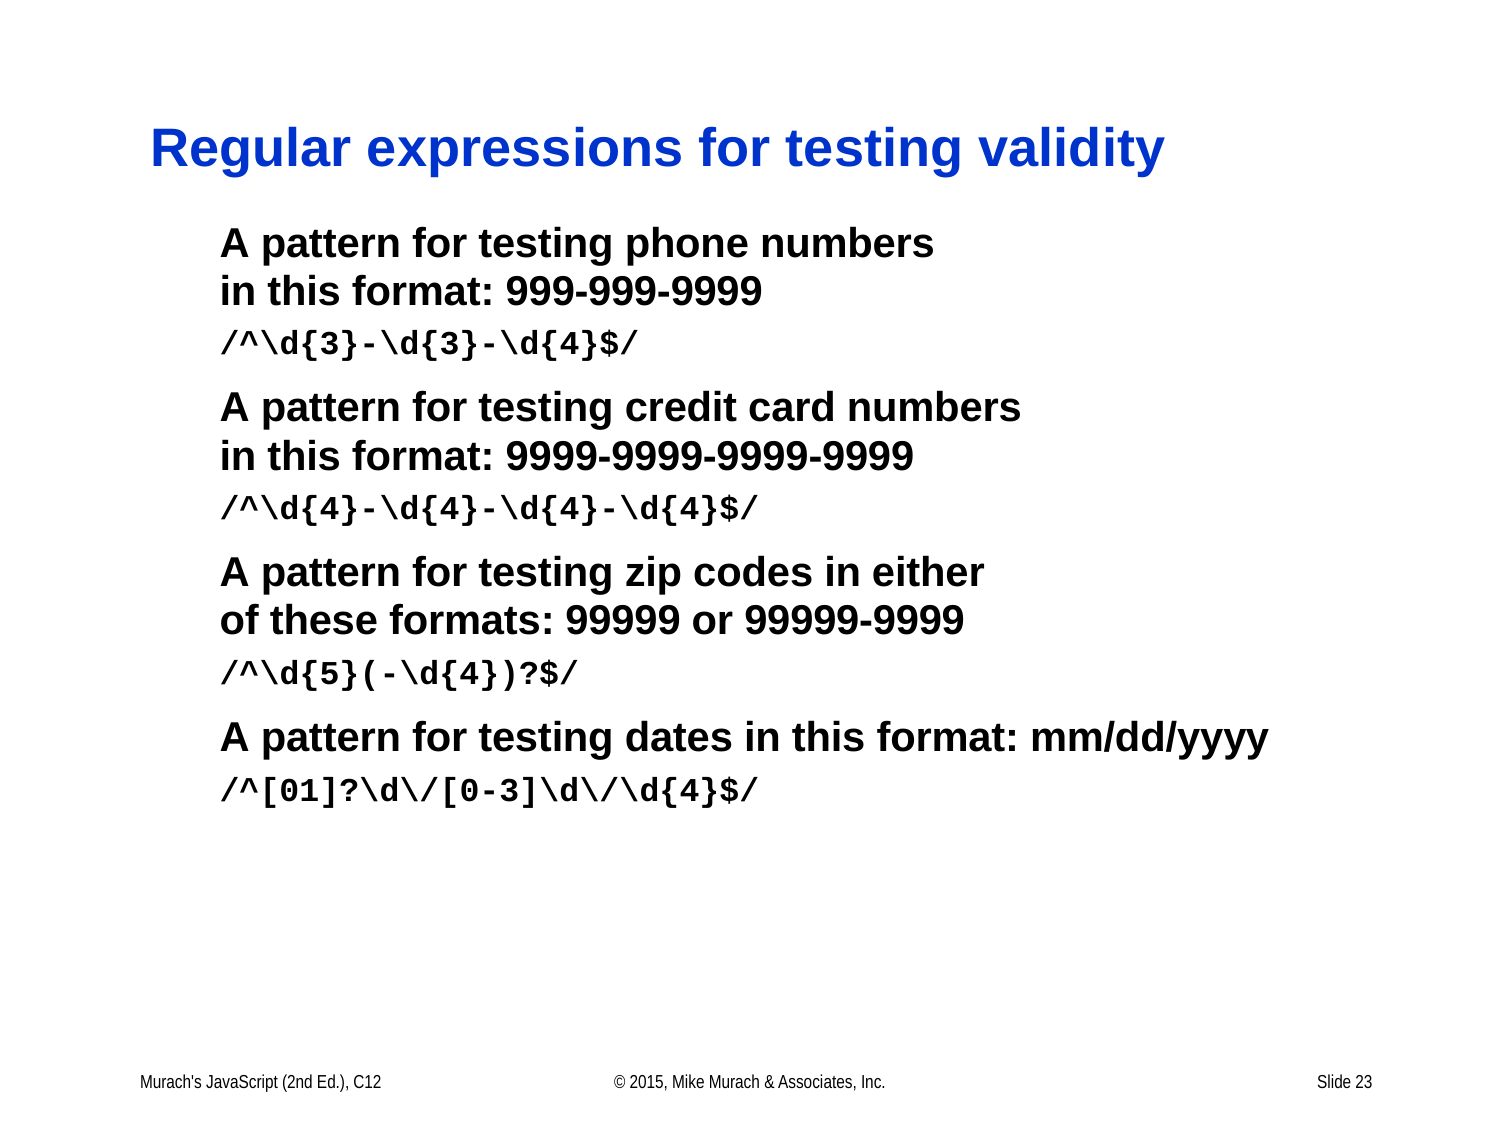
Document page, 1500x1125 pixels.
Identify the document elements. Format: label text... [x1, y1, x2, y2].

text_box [162, 199, 1361, 813]
title Regular expressions for testing validity [150, 112, 1350, 179]
slide_number Slide 23 [1074, 1025, 1388, 1100]
footer © 2015, Mike Murach & Associates, Inc. [474, 1025, 1025, 1100]
slide_number Murach's JavaScript (2nd Ed.), C12 [125, 1025, 450, 1100]
